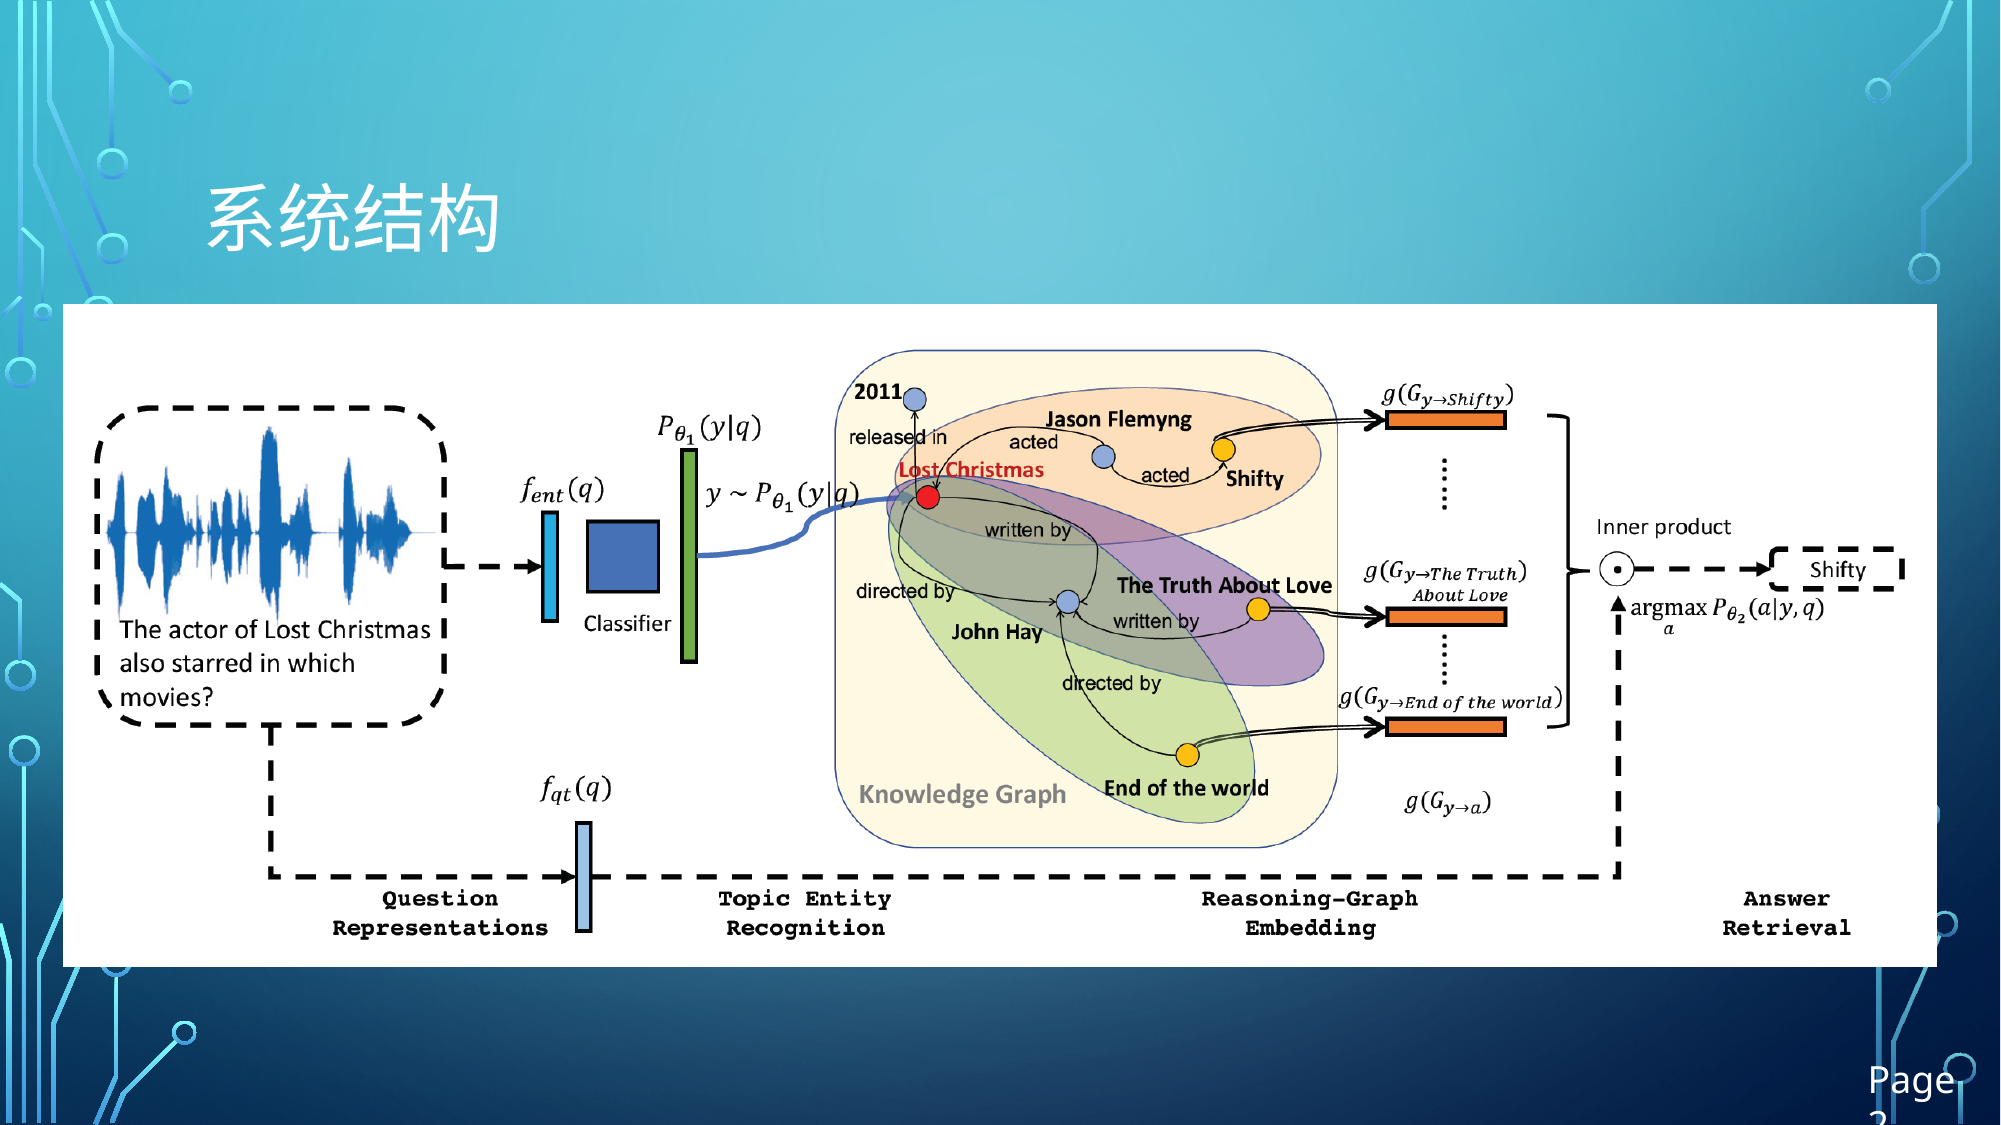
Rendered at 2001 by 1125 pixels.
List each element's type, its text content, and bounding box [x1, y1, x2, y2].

picture [62, 304, 1937, 967]
title 系统结构 [187, 101, 1813, 304]
text_box Page 2 [1853, 1049, 2000, 1125]
